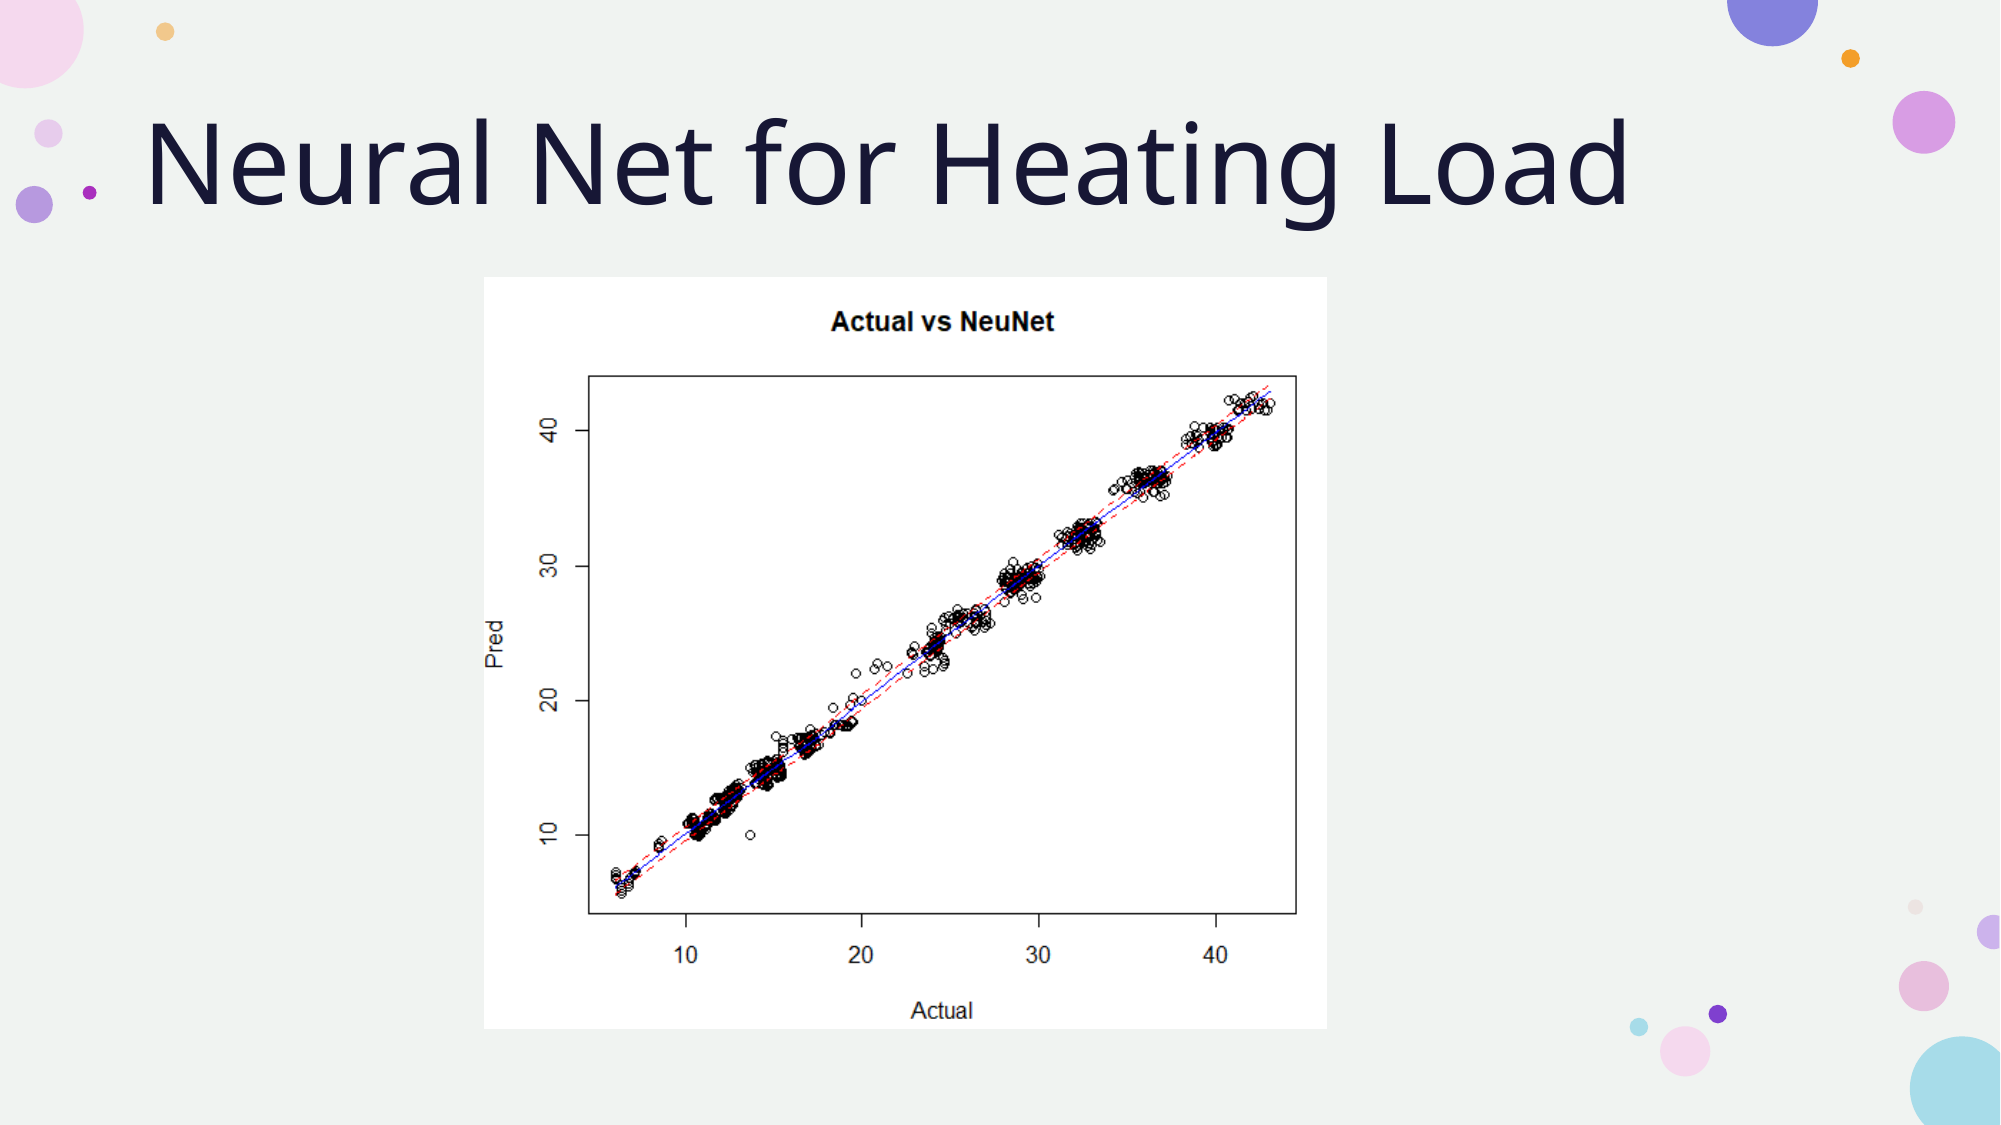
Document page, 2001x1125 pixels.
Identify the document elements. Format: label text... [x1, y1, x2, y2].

picture [484, 277, 1327, 1029]
title Neural Net for Heating Load [127, 59, 1877, 278]
